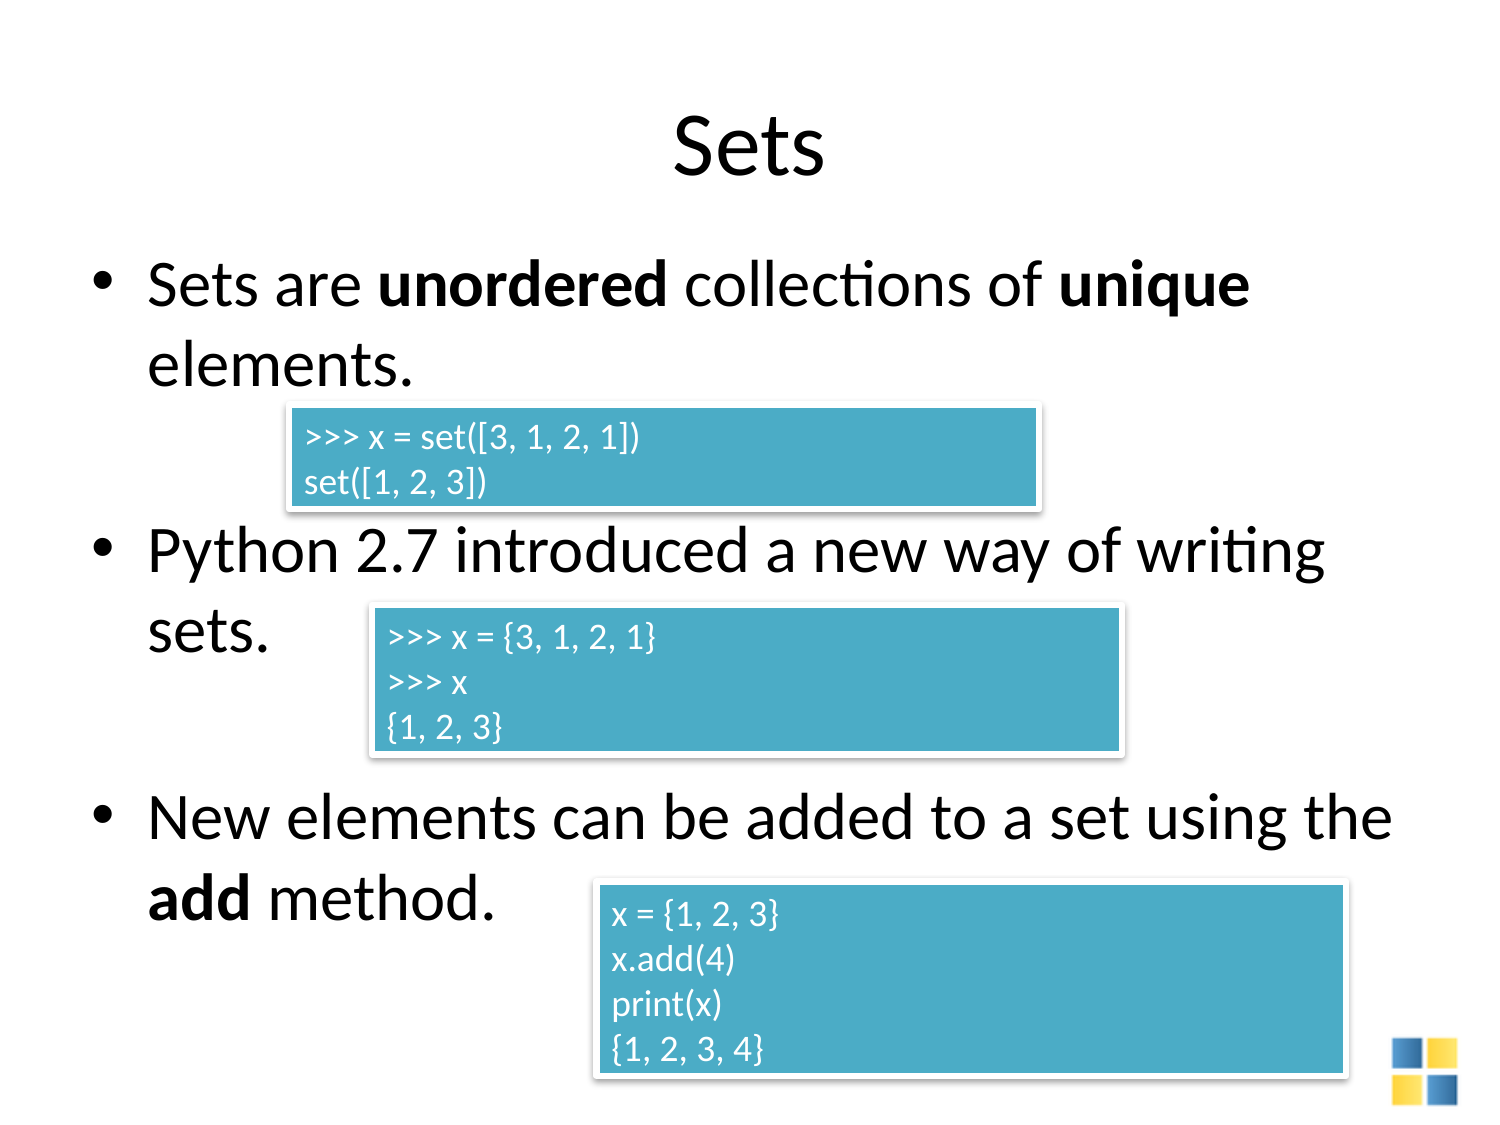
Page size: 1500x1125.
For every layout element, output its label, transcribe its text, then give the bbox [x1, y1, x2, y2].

list Sets are unordered collections of unique elements. Python 2.7 introduced a new way of writing sets. New elements can be added to a set using the add method. [76, 231, 1427, 969]
text_box x = {1, 2, 3} x.add(4) print(x) {1, 2, 3, 4} [593, 878, 1349, 1079]
picture [1387, 1034, 1463, 1110]
text_box >>> x = set([3, 1, 2, 1]) set([1, 2, 3]) [286, 401, 1042, 512]
title Sets [75, 45, 1425, 233]
text_box >>> x = {3, 1, 2, 1} >>> x {1, 2, 3} [369, 602, 1125, 758]
